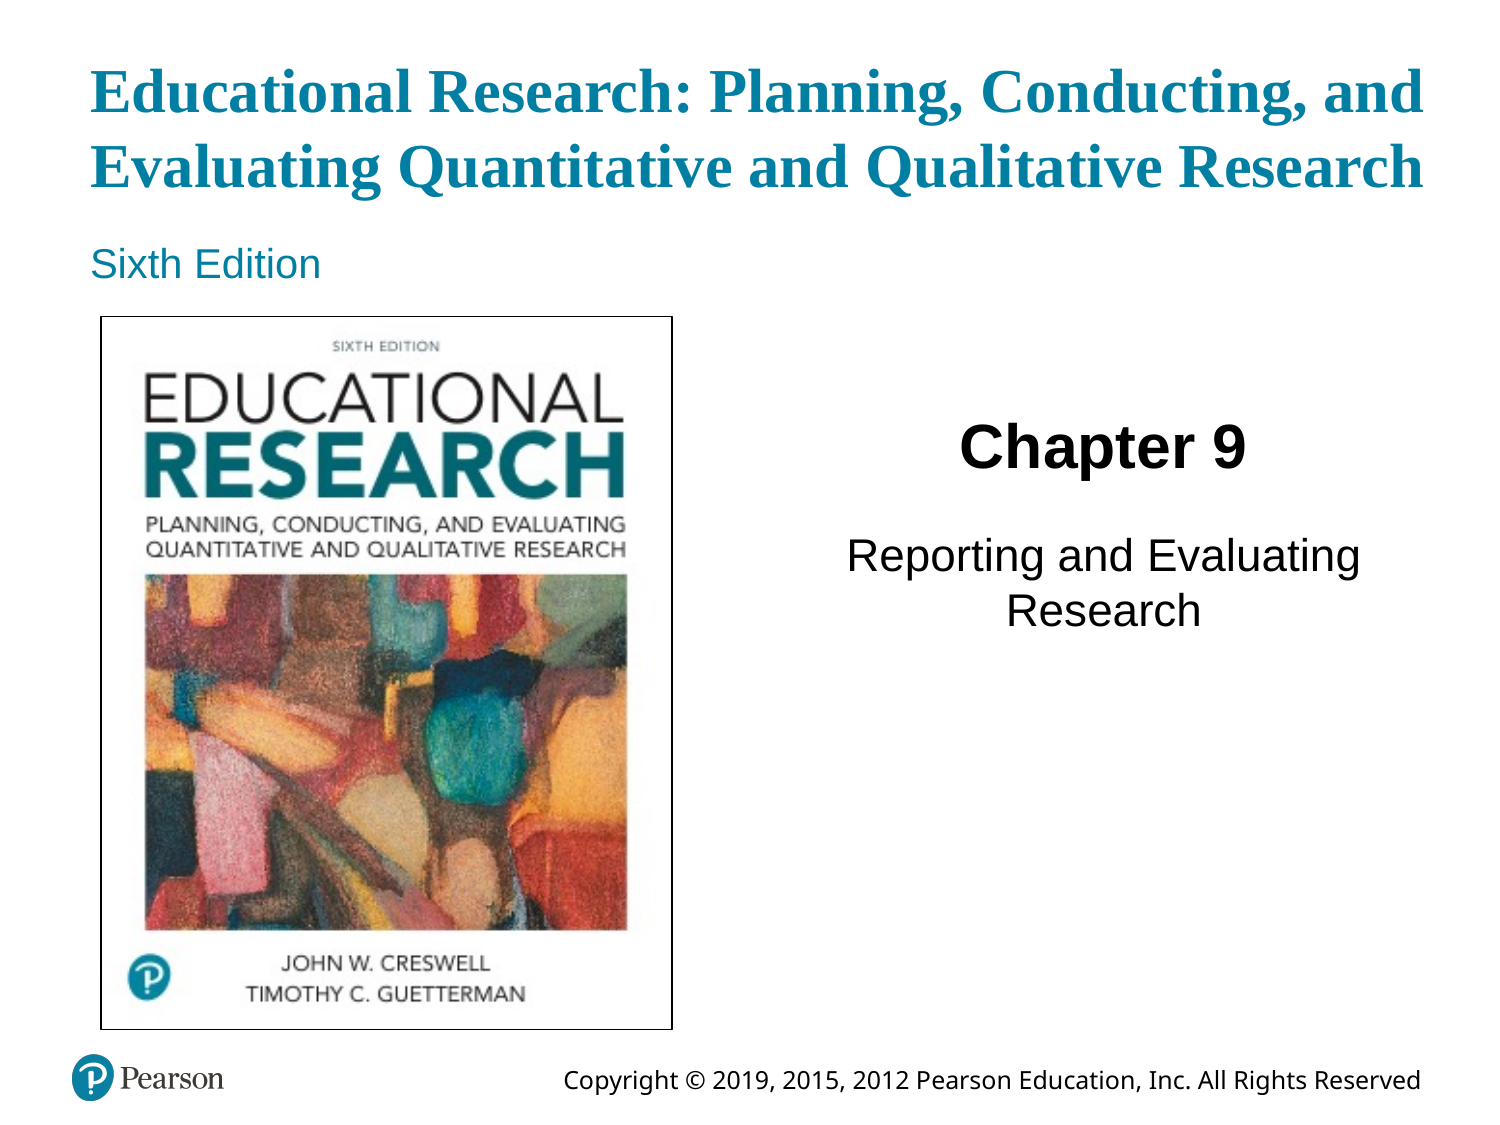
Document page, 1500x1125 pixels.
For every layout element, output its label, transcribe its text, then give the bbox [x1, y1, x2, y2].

picture [101, 316, 672, 1030]
list Chapter 9 [783, 315, 1425, 497]
picture [98, 1054, 224, 1101]
title Educational Research: Planning, Conducting, and Evaluating Quantitative and Qualitative Research [75, 35, 1451, 207]
list Copyright © 2019, 2015, 2012 Pearson Education, Inc. All Rights Reserved [447, 1065, 1438, 1094]
picture [72, 1054, 88, 1070]
picture [72, 1087, 83, 1101]
list Sixth Edition [75, 221, 1425, 286]
list Reporting and Evaluating Research [783, 510, 1425, 701]
picture [80, 1063, 106, 1088]
